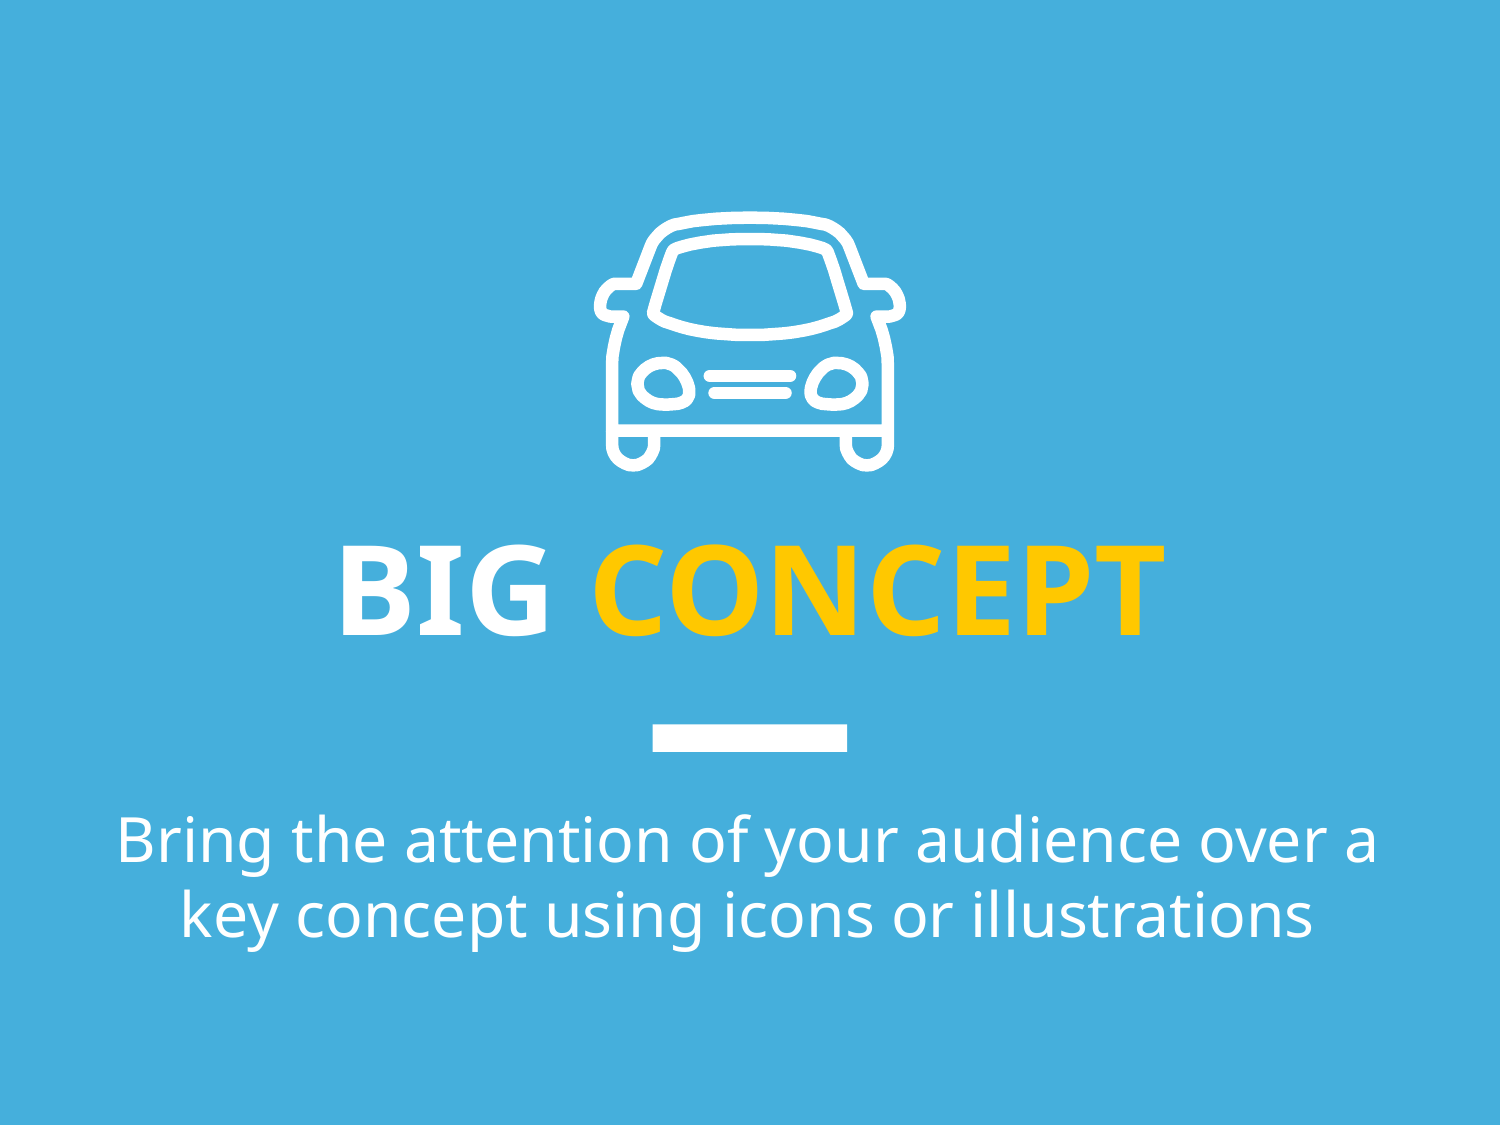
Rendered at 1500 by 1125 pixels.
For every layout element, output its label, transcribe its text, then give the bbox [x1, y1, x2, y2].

text_box [652, 724, 848, 752]
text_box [599, 217, 901, 466]
title BIG CONCEPT [75, 522, 1425, 648]
subtitle Bring the attention of your audience over a key concept using icons or illustrations [79, 785, 1418, 965]
